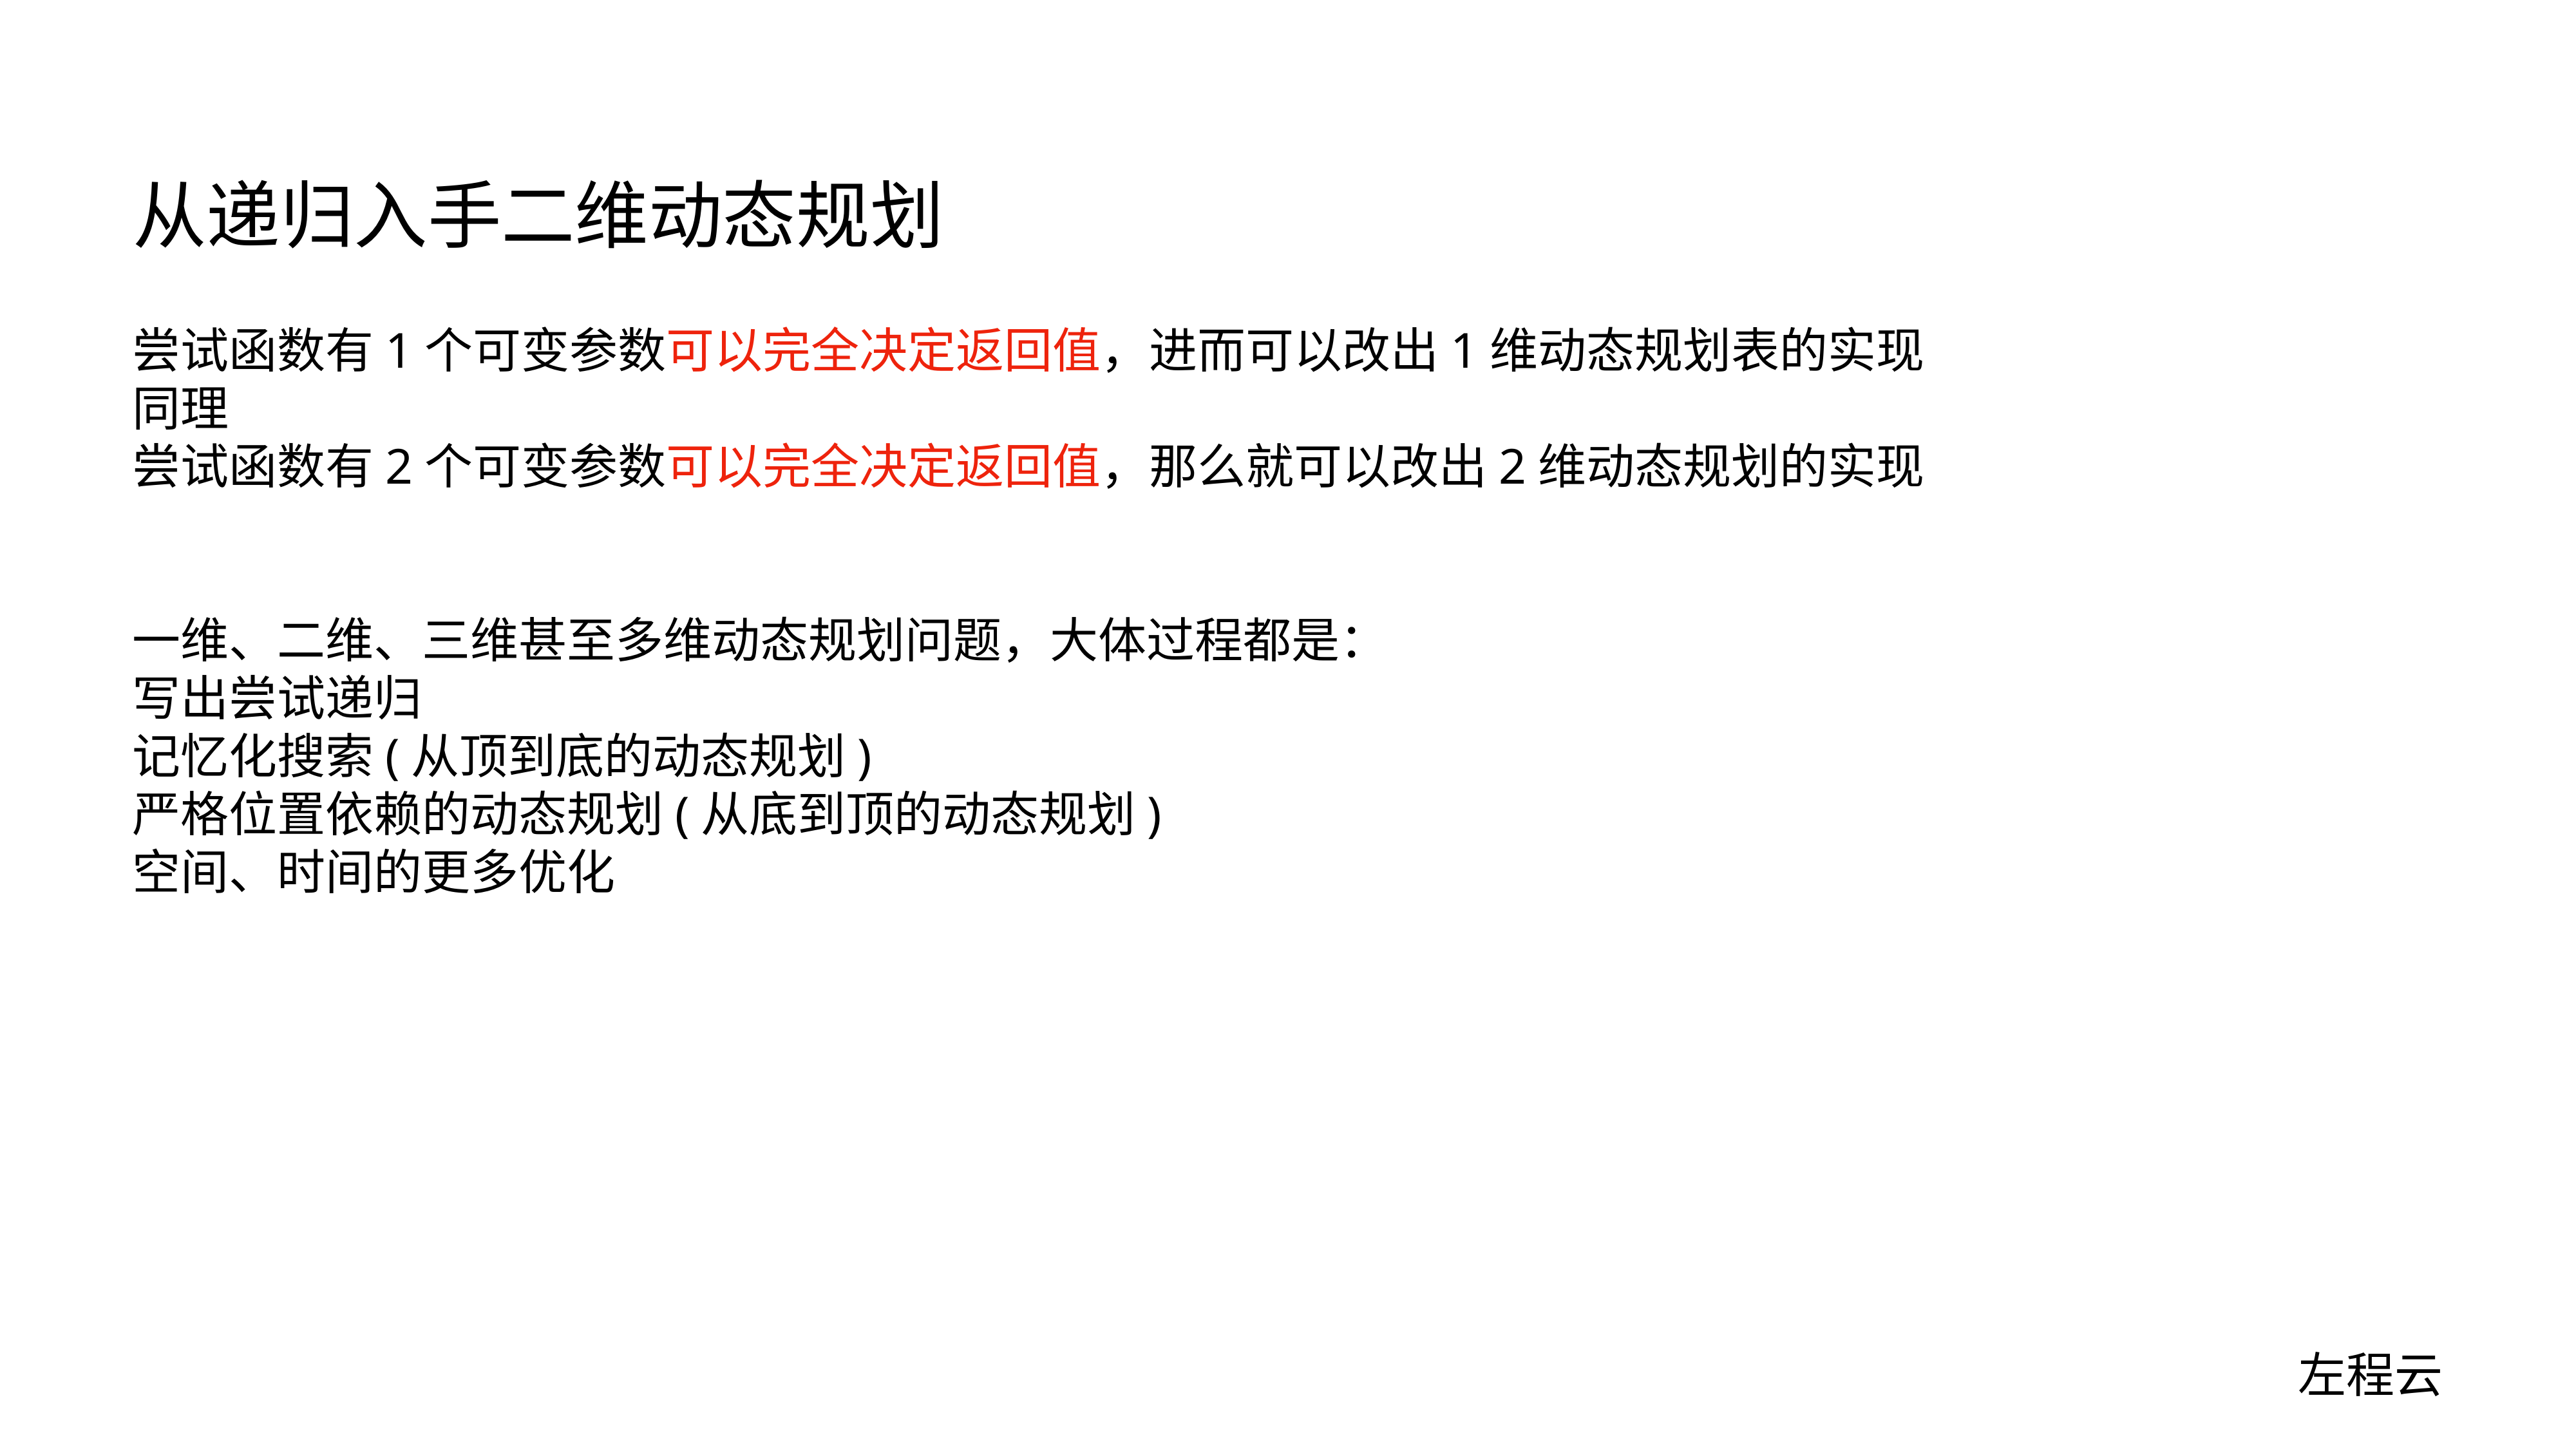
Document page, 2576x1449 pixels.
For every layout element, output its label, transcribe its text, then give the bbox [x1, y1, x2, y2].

title 从递归入手二维动态规划 [127, 48, 2449, 263]
text_box 尝试函数有1个可变参数可以完全决定返回值，进而可以改出1维动态规划表的实现 同理 尝试函数有2个可变参数可以完全决定返回值，那么就可以改出2维动态规划的实现 一维、二维、三维甚至多维动态规划问题，大体过程都是： 写出尝试递归 记忆化搜索(从顶到底的动态规划) 严格位置依赖的动态规划(从底到顶的动态规划) 空间、时间的更多优化 [127, 314, 2449, 1304]
text_box 左程云 [127, 1339, 2449, 1408]
